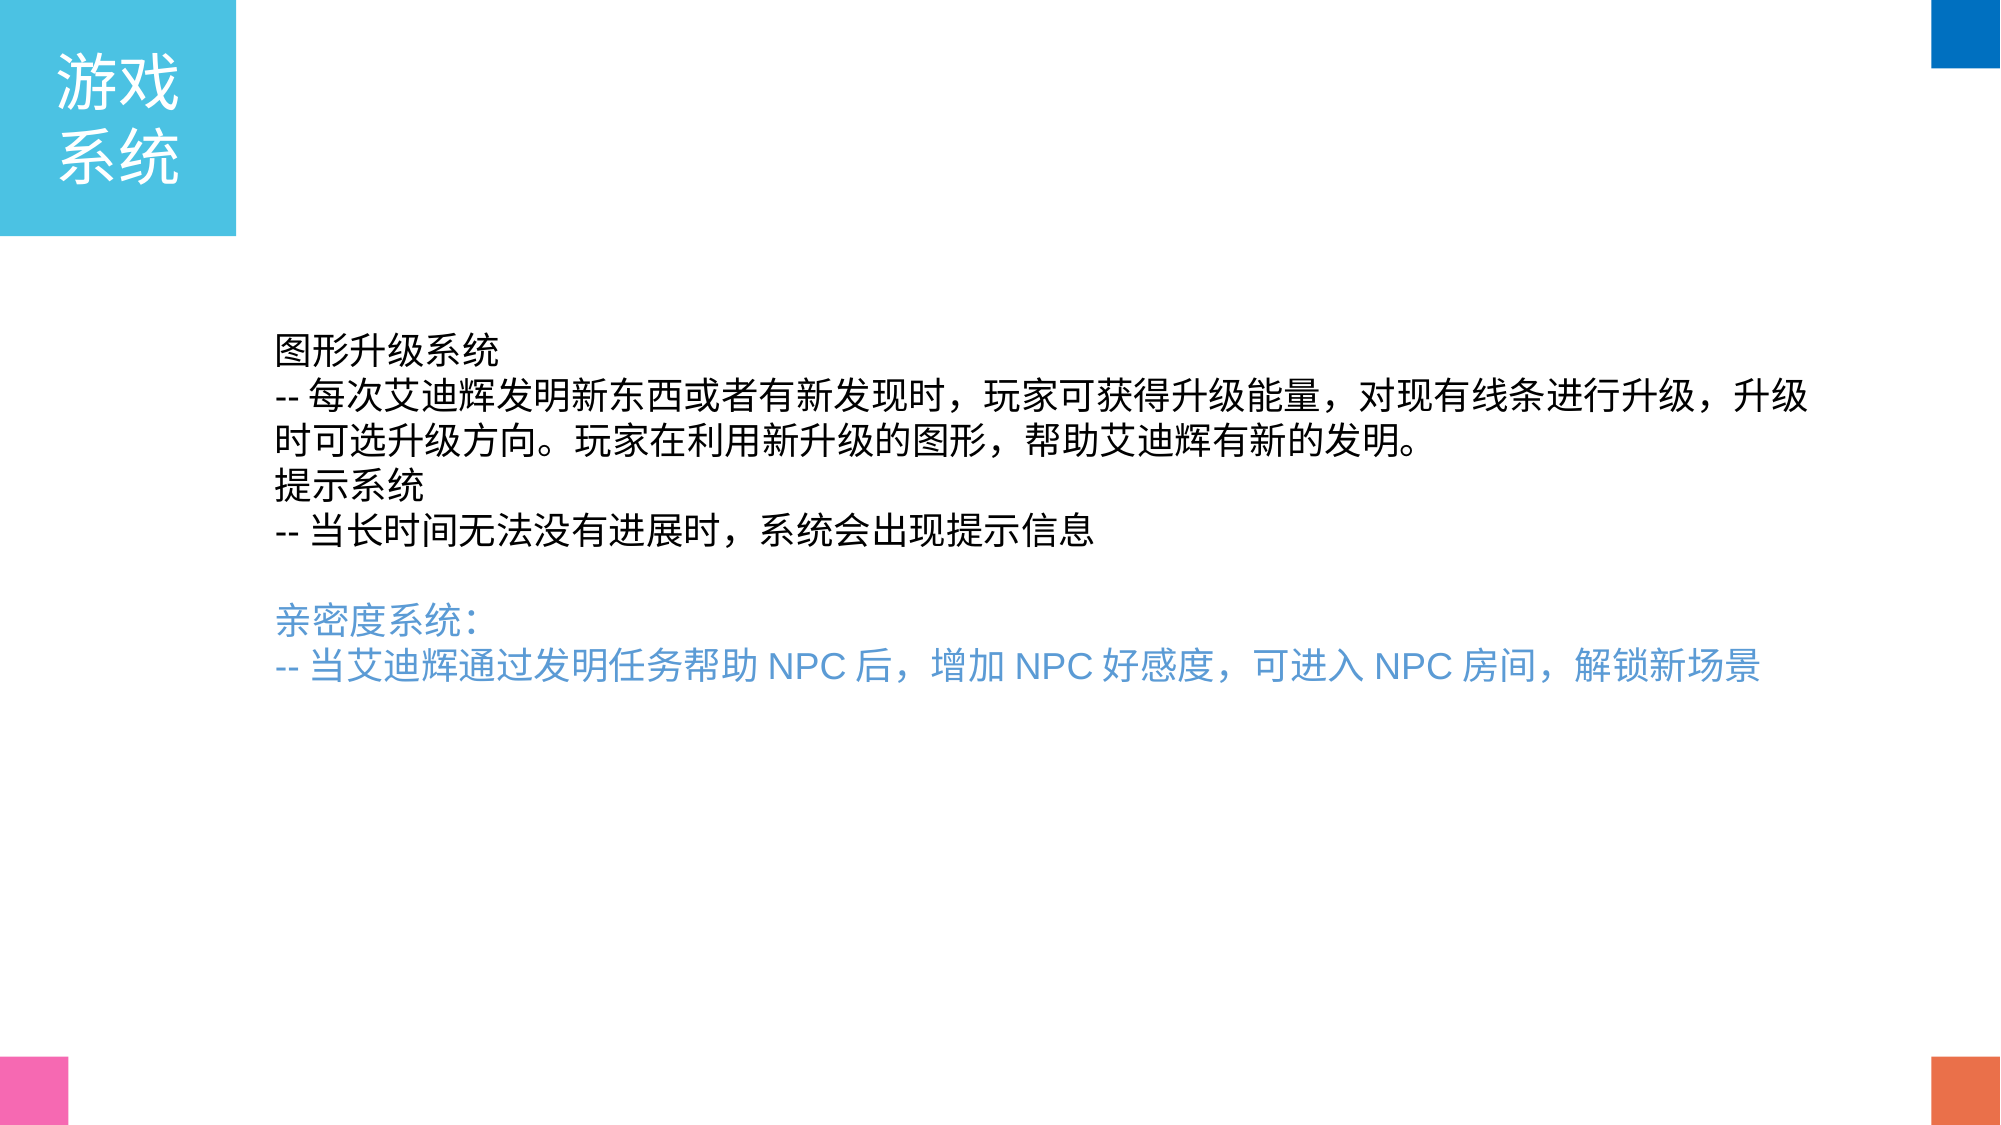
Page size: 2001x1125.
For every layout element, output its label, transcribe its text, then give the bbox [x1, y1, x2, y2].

text_box [1930, 0, 2000, 69]
text_box 游戏 系统 [0, 0, 237, 237]
text_box [0, 1056, 69, 1125]
text_box 图形升级系统 --每次艾迪辉发明新东西或者有新发现时，玩家可获得升级能量，对现有线条进行升级，升级时可选升级方向。玩家在利用新升级的图形，帮助艾迪辉有新的发明。 提示系统 --当长时间无法没有进展时，系统会出现提示信息 亲密度系统： --当艾迪辉通过发明任务帮助NPC后，增加NPC好感度，可进入NPC房间，解锁新场景 [259, 319, 1834, 740]
text_box [1930, 1056, 2000, 1125]
